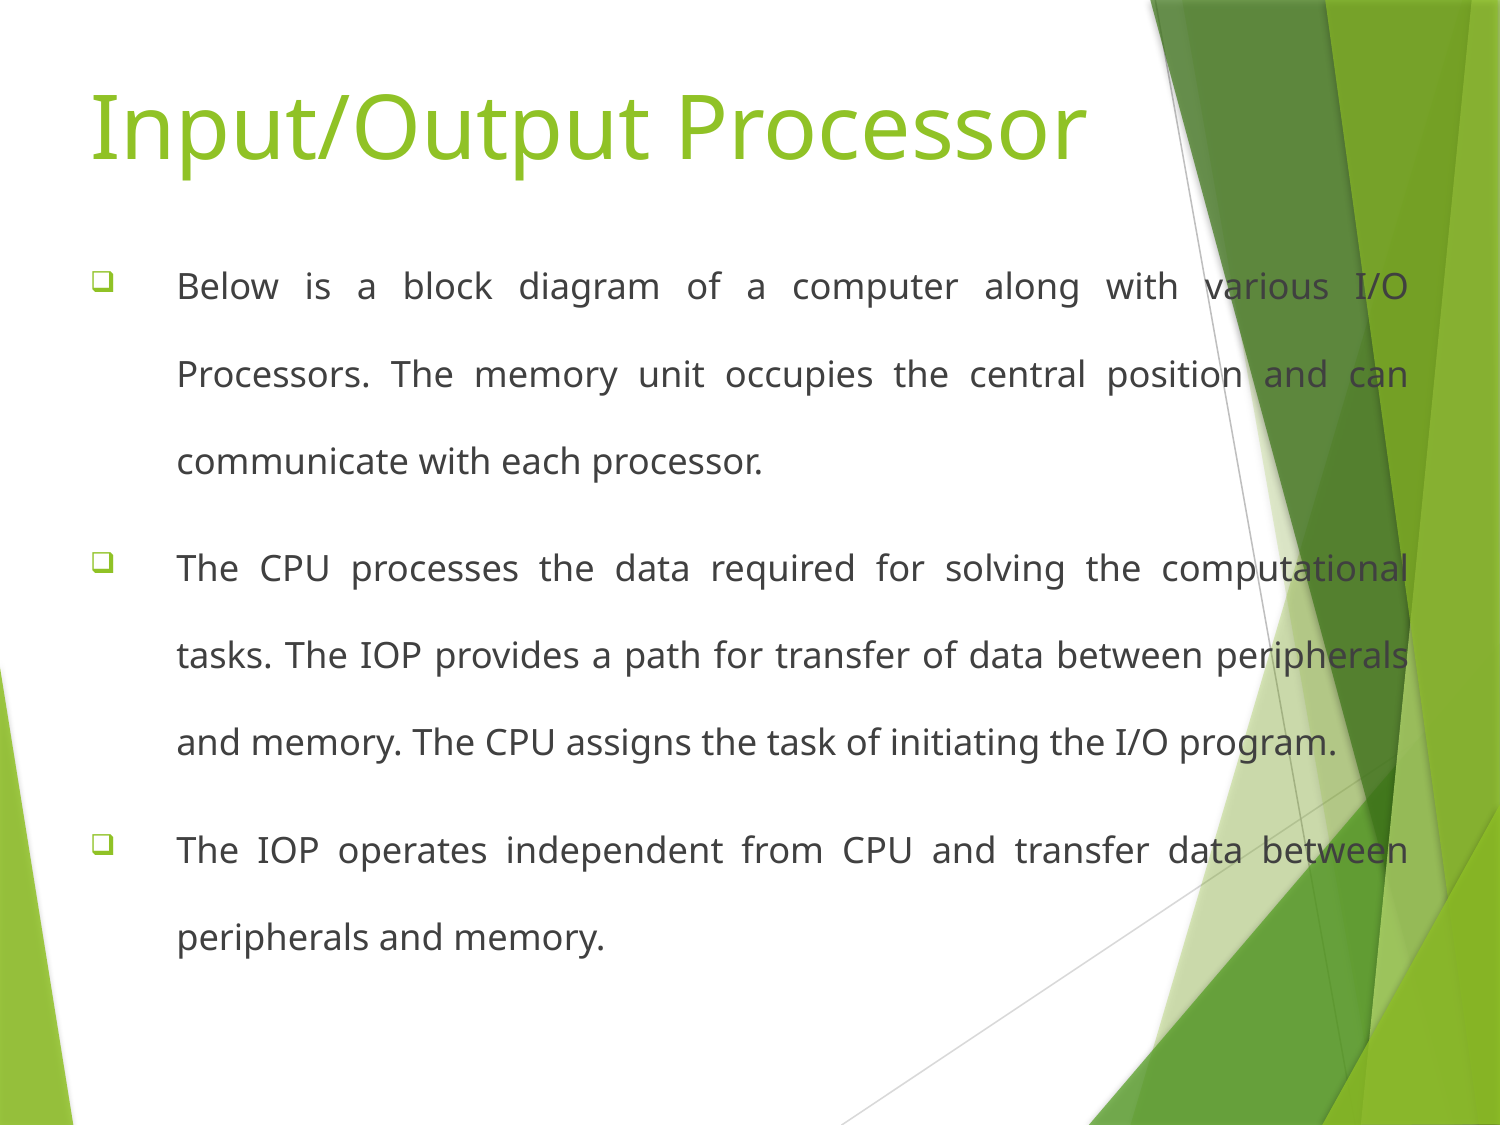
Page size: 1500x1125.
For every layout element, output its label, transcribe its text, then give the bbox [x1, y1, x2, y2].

list Below is a block diagram of a computer along with various I/O Processors. The memory unit occupies the central position and can communicate with each processor. The CPU processes the data required for solving the computational tasks. The IOP provides a path for transfer of data between peripherals and memory. The CPU assigns the task of initiating the I/O program. The IOP operates independent from CPU and transfer data between peripherals and memory. [75, 212, 1425, 1038]
title Input/Output Processor [75, 62, 1425, 212]
